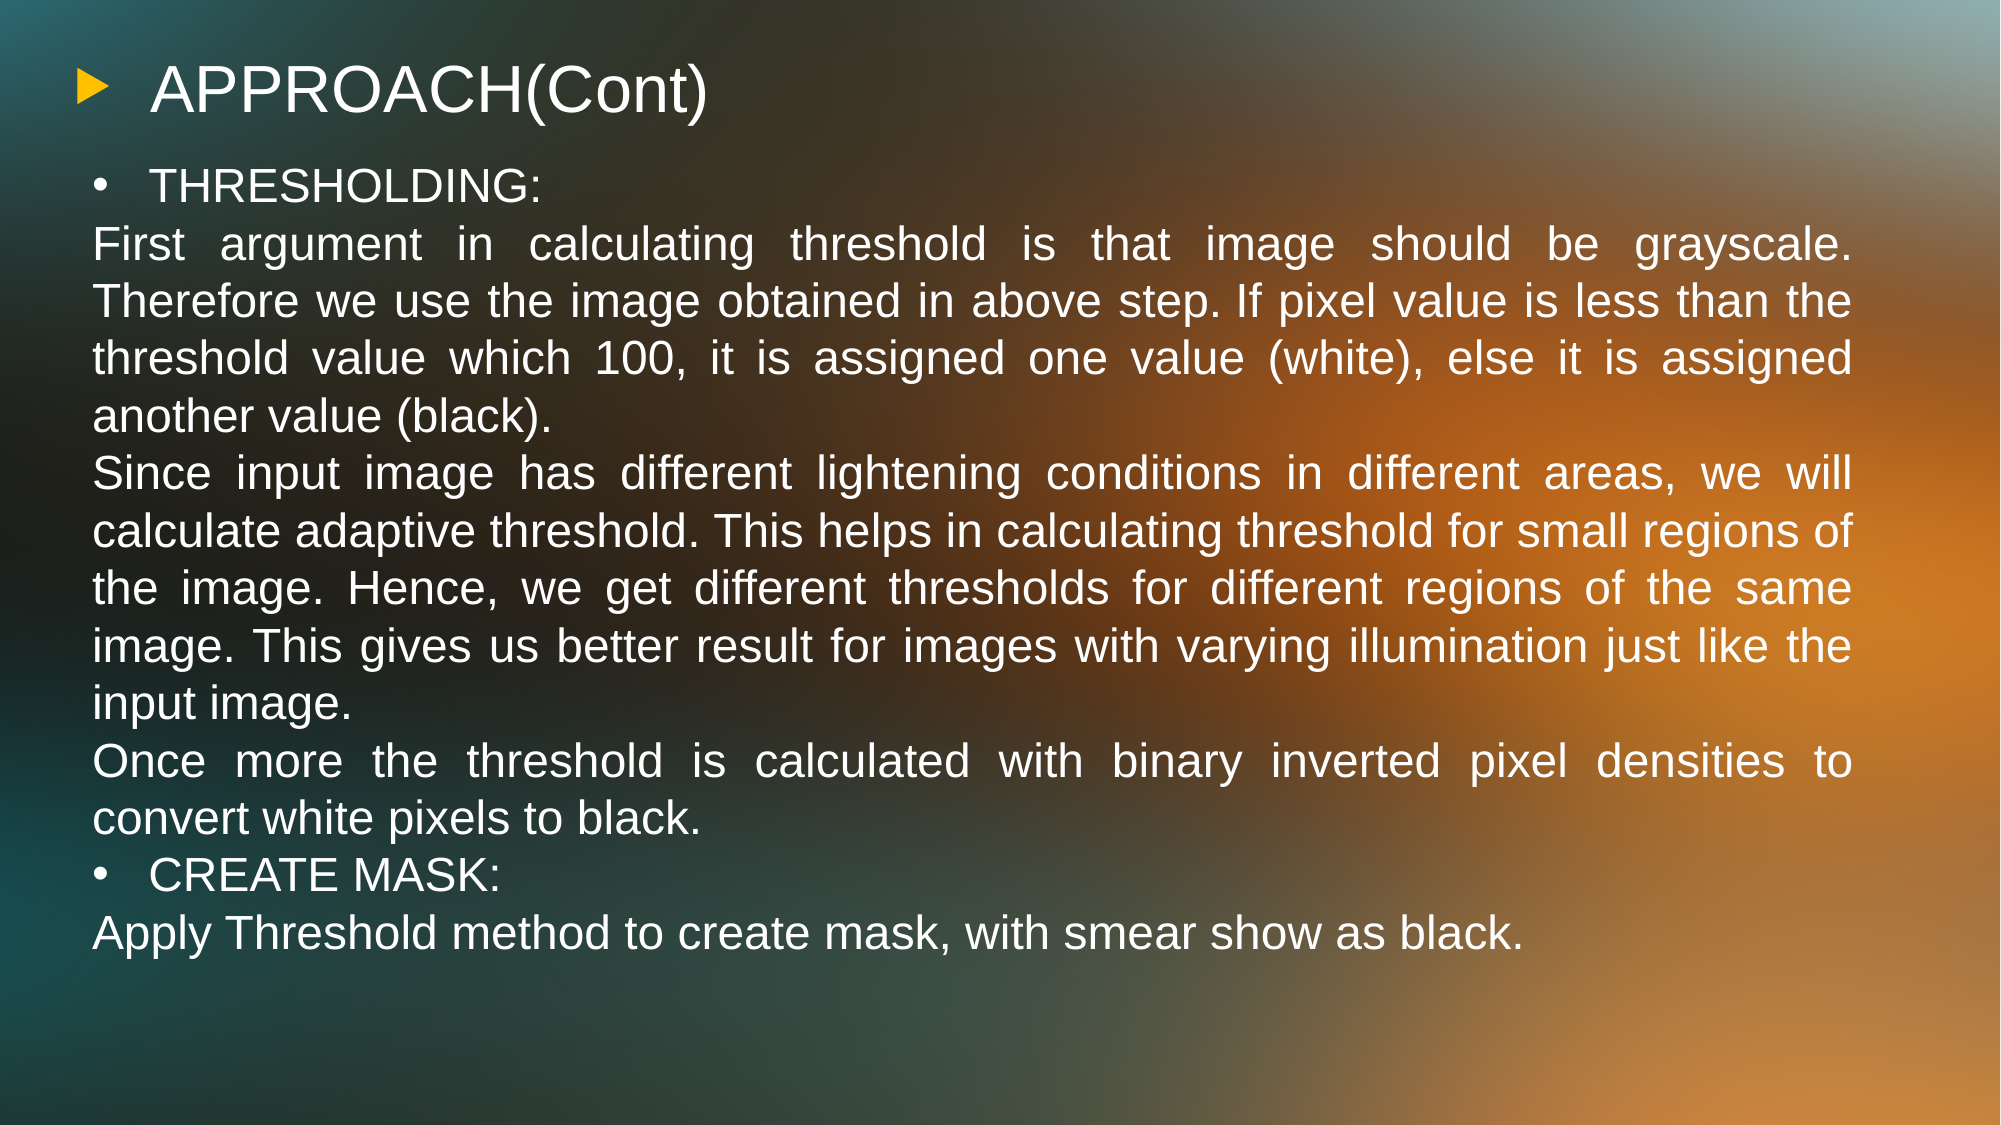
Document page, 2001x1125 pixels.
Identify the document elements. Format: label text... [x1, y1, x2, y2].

text_box THRESHOLDING: First argument in calculating threshold is that image should be grayscale. Therefore we use the image obtained in above step. If pixel value is less than the threshold value which 100, it is assigned one value (white), else it is assigned another value (black). Since input image has different lightening conditions in different areas, we will calculate adaptive threshold. This helps in calculating threshold for small regions of the image. Hence, we get different thresholds for different regions of the same image. This gives us better result for images with varying illumination just like the input image. Once more the threshold is calculated with binary inverted pixel densities to convert white pixels to black. CREATE MASK: Apply Threshold method to create mask, with smear show as black. [77, 147, 1872, 967]
picture [0, 0, 2001, 1125]
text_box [77, 37, 728, 134]
